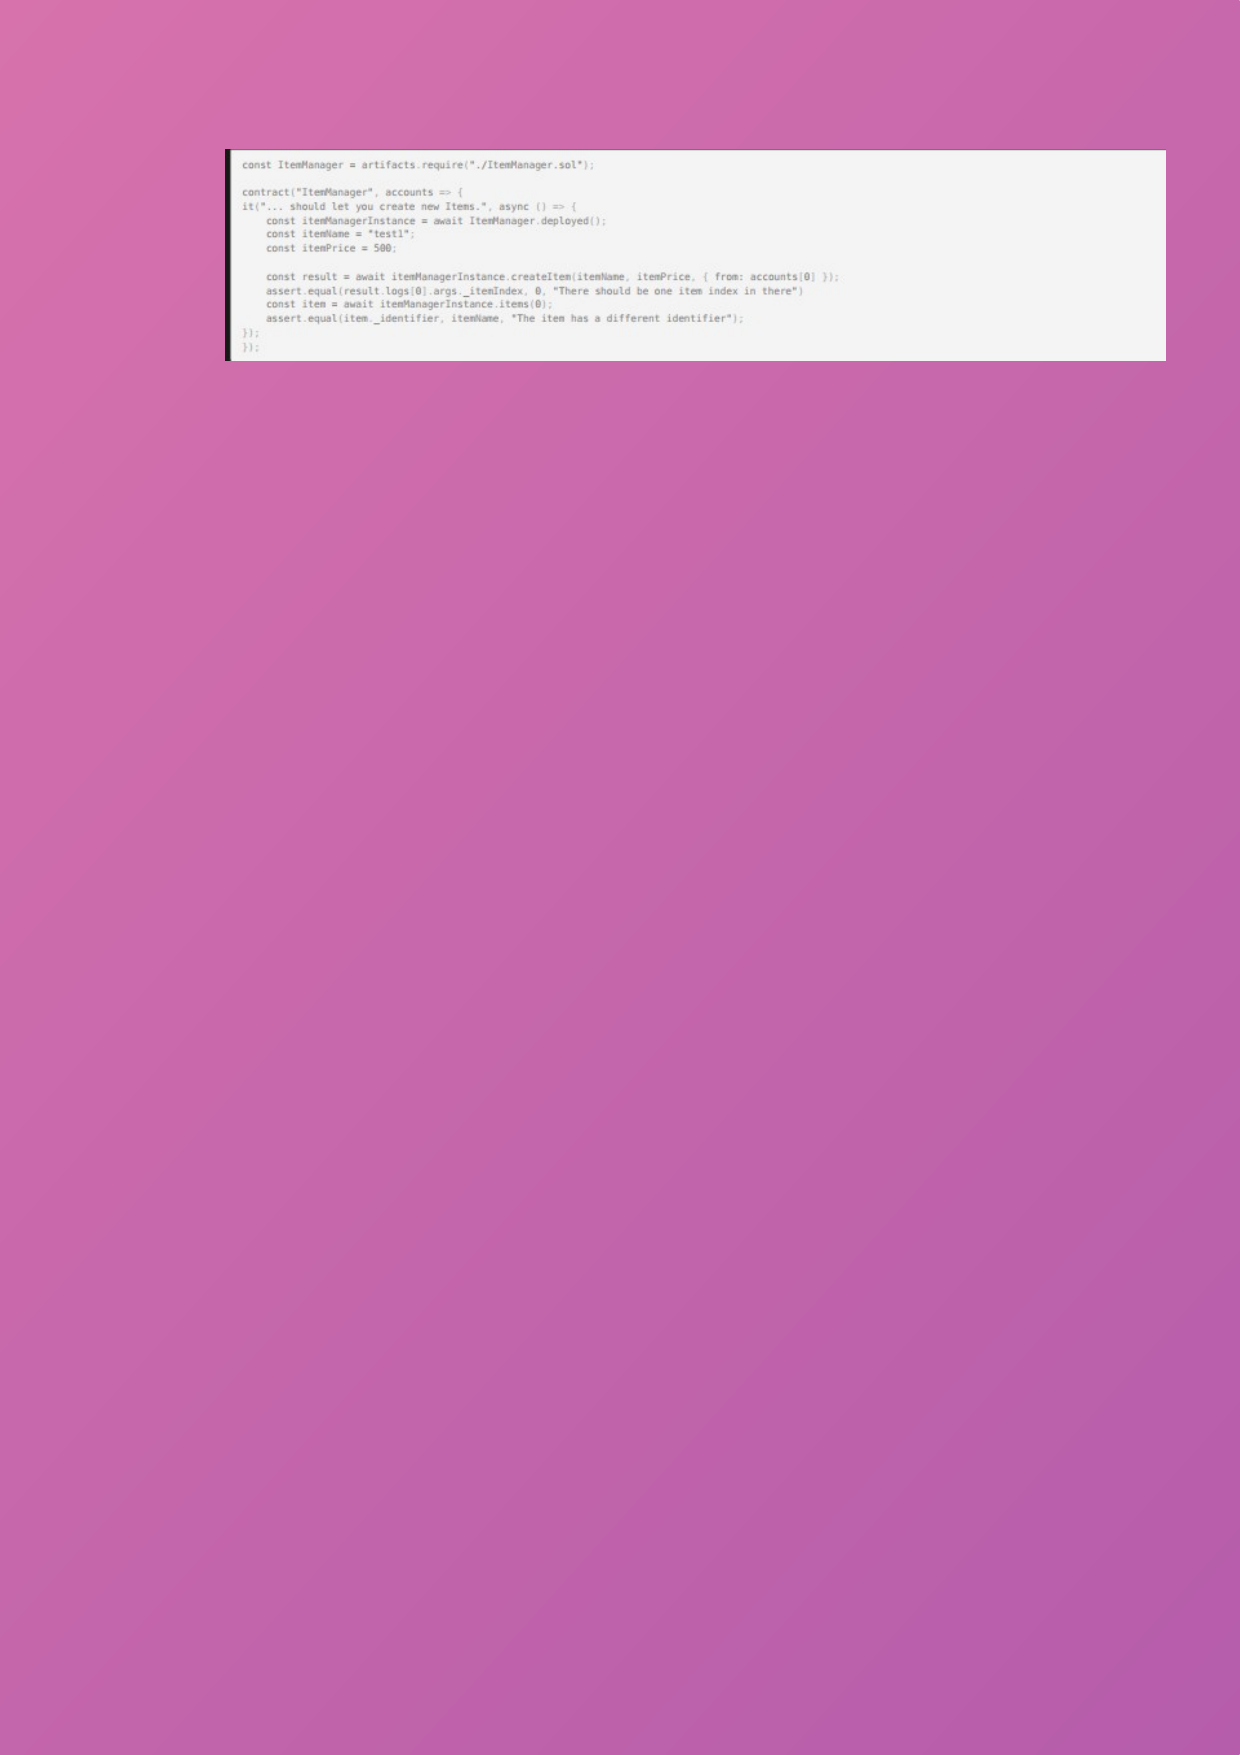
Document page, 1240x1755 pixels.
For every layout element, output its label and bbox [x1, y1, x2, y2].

picture [224, 149, 1166, 361]
